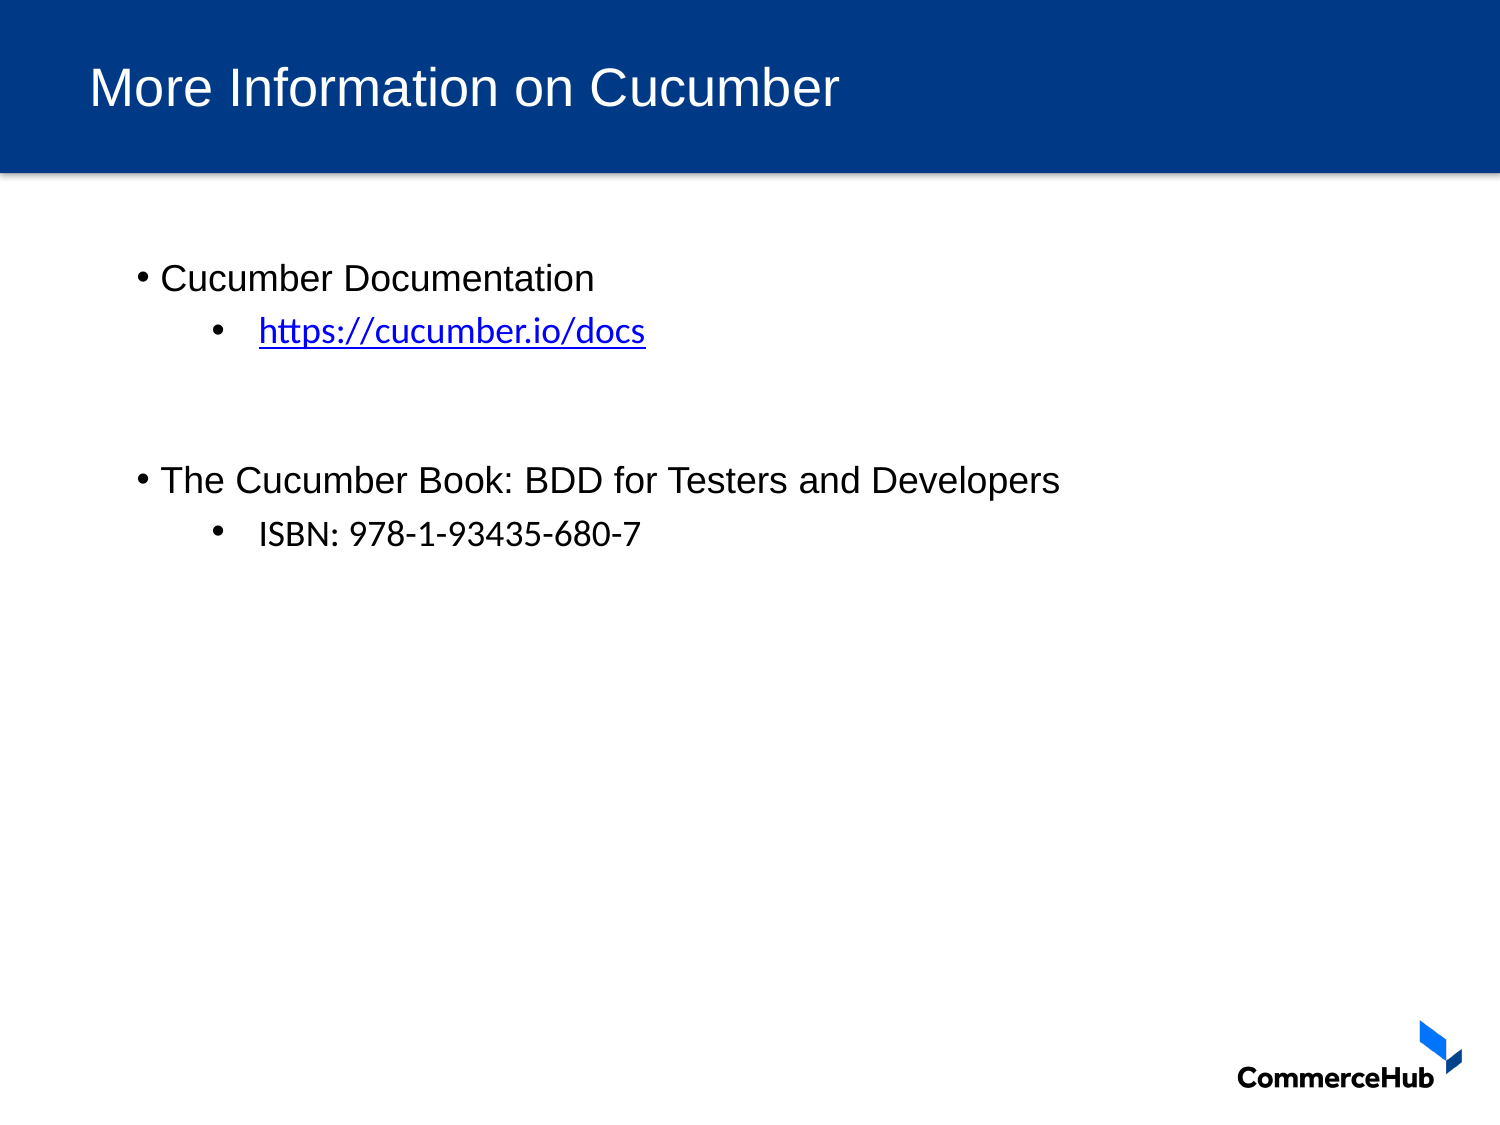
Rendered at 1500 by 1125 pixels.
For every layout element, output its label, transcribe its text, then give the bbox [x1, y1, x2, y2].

title More Information on Cucumber [75, 45, 1425, 124]
picture [1226, 1012, 1464, 1099]
list Cucumber Documentation https://cucumber.io/docs The Cucumber Book: BDD for Testers and Developers ISBN: 978-1-93435-680-7 [75, 224, 1425, 988]
